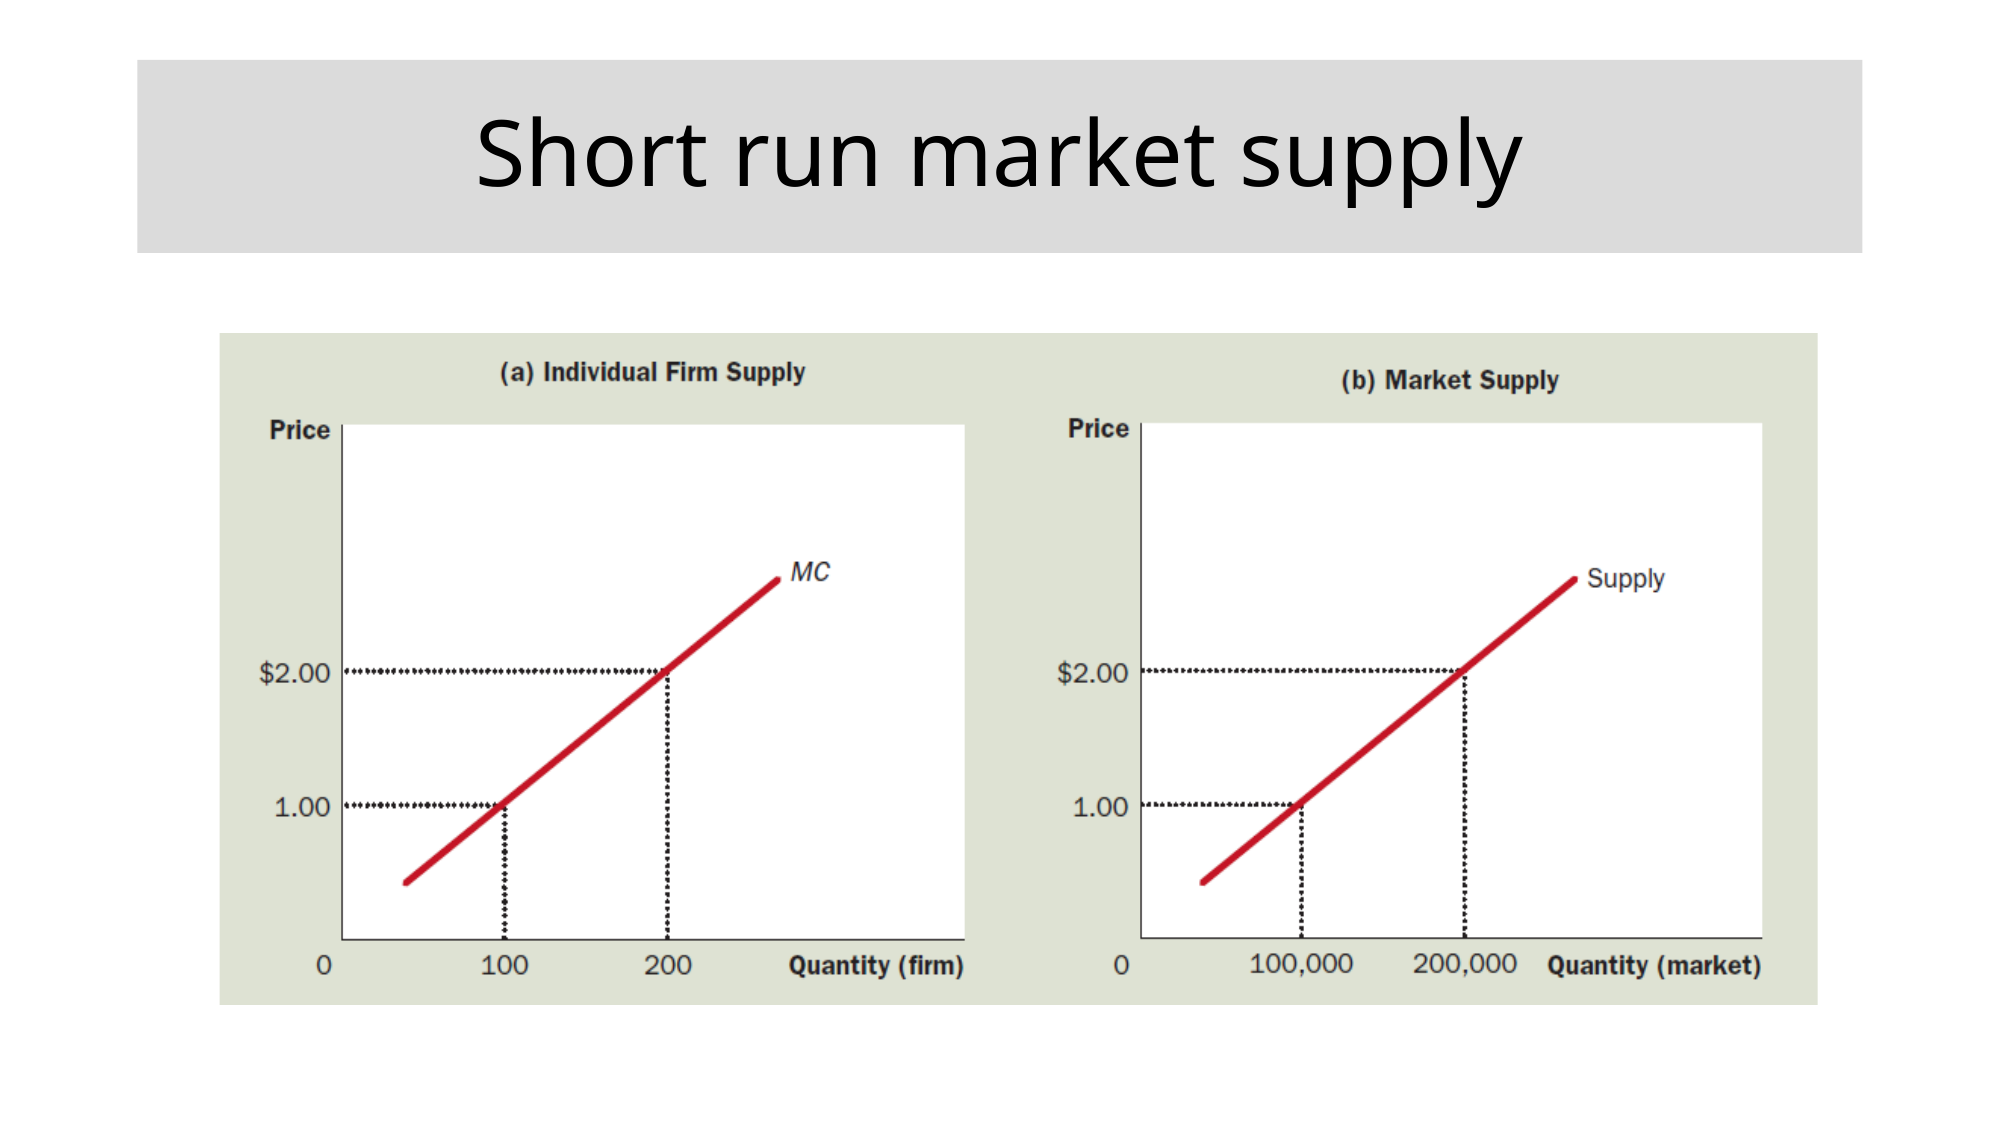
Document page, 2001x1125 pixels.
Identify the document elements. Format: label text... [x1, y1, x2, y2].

title Short run market supply [137, 59, 1863, 253]
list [219, 333, 1818, 1005]
